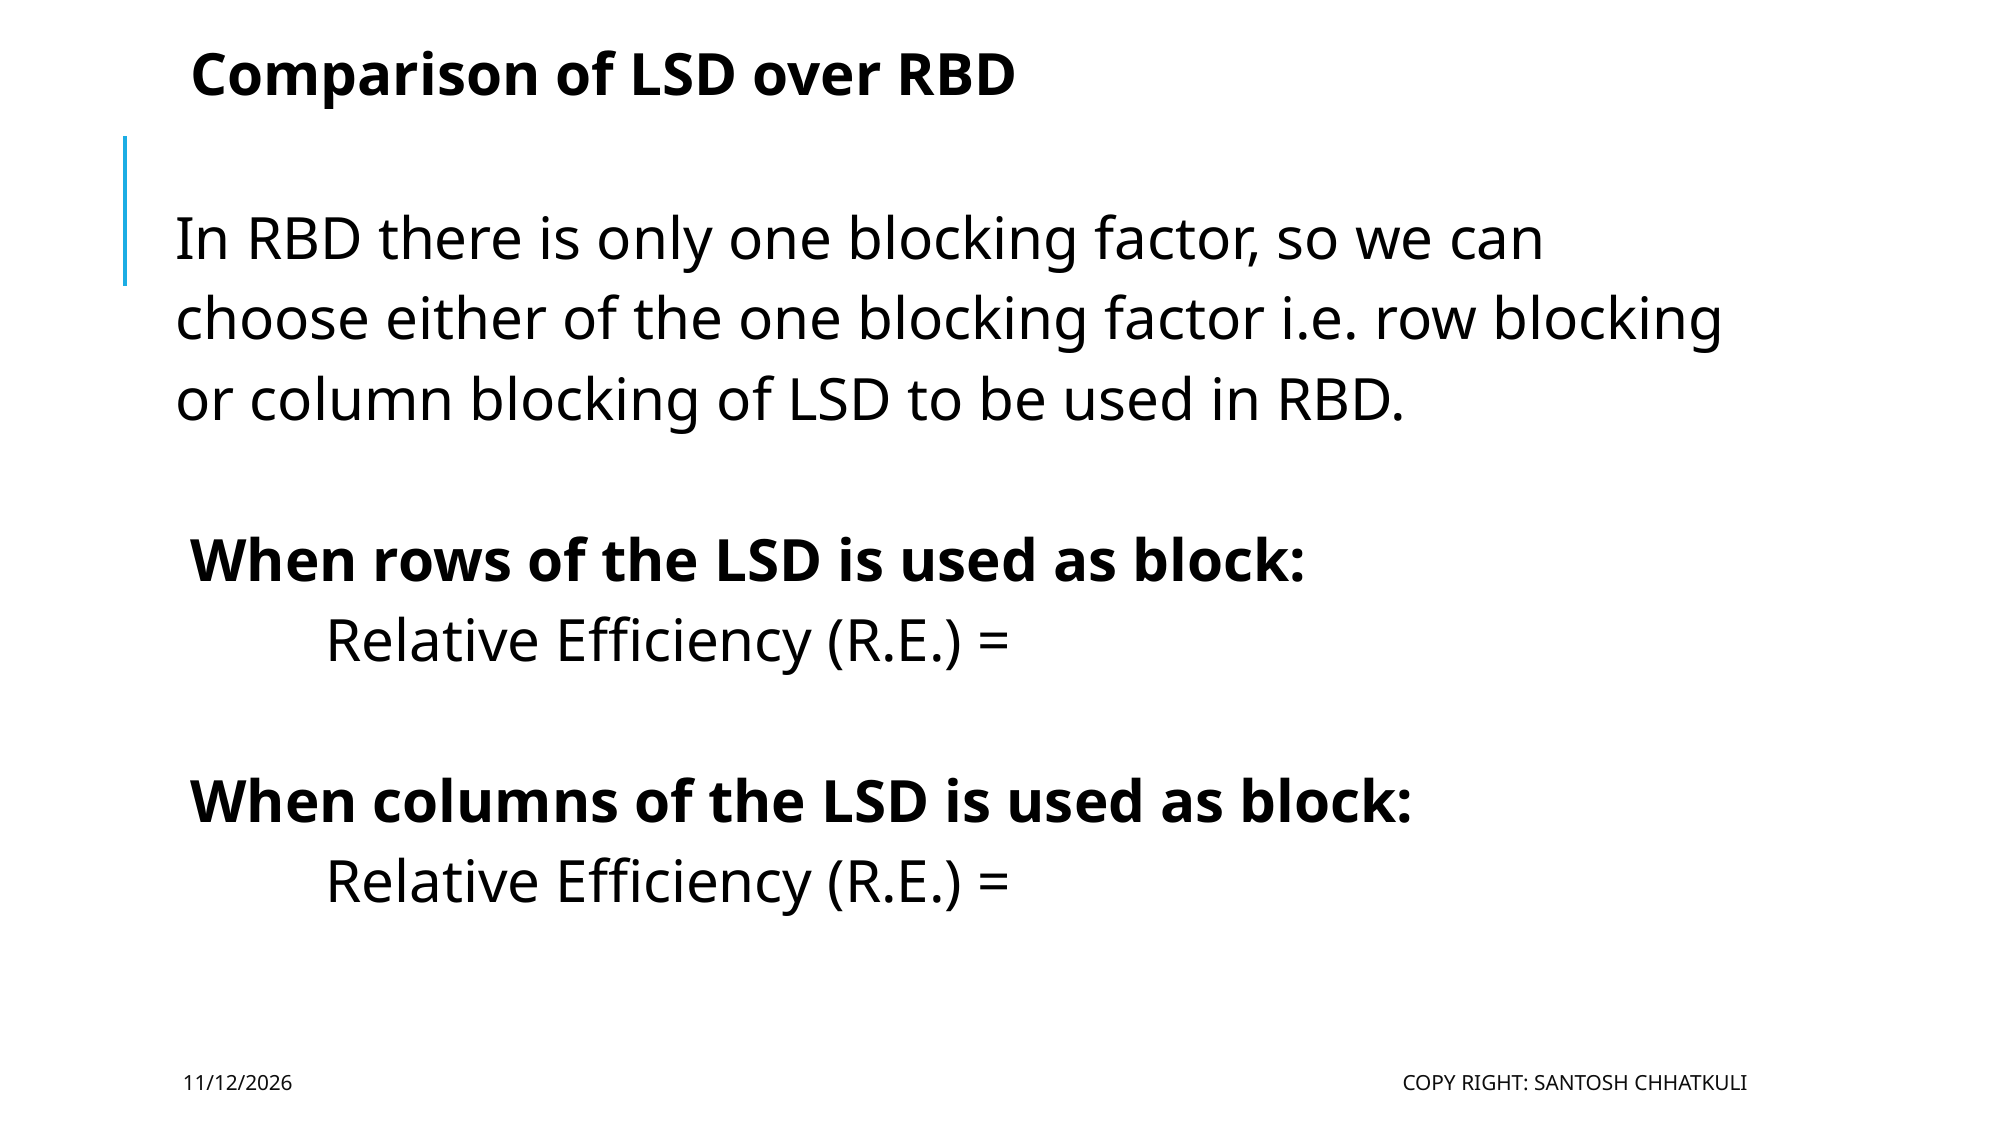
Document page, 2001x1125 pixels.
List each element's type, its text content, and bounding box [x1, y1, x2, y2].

footer Copy Right: Santosh Chhatkuli [794, 1061, 1763, 1107]
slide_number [168, 1061, 522, 1107]
